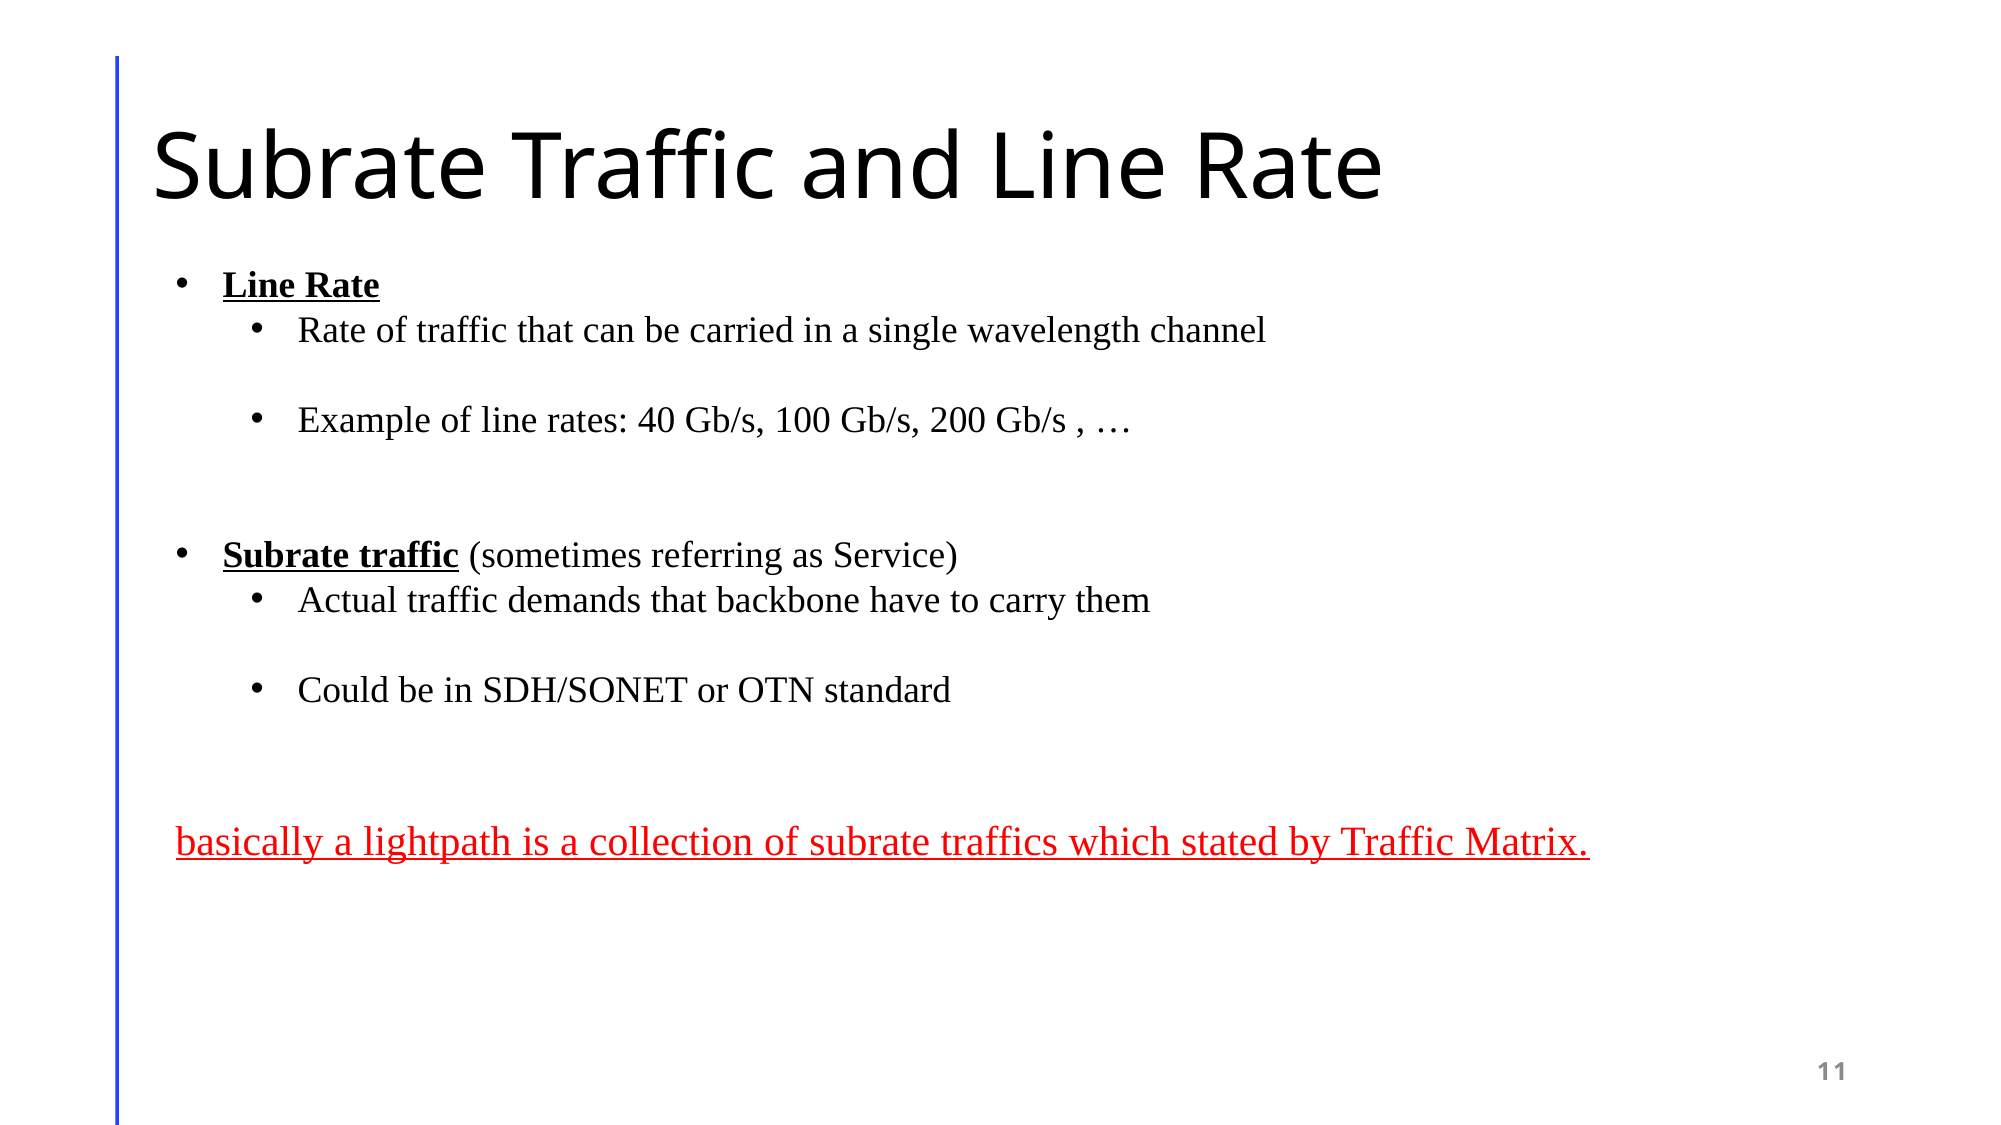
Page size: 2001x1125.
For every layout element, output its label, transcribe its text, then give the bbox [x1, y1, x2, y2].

slide_number 11 [1412, 1042, 1863, 1103]
text_box Line Rate Rate of traffic that can be carried in a single wavelength channel Example of line rates: 40 Gb/s, 100 Gb/s, 200 Gb/s , … Subrate traffic (sometimes referring as Service) Actual traffic demands that backbone have to carry them Could be in SDH/SONET or OTN standard [160, 253, 1743, 763]
text_box basically a lightpath is a collection of subrate traffics which stated by Traffic Matrix. [160, 806, 1672, 871]
title Subrate Traffic and Line Rate [137, 59, 1863, 278]
